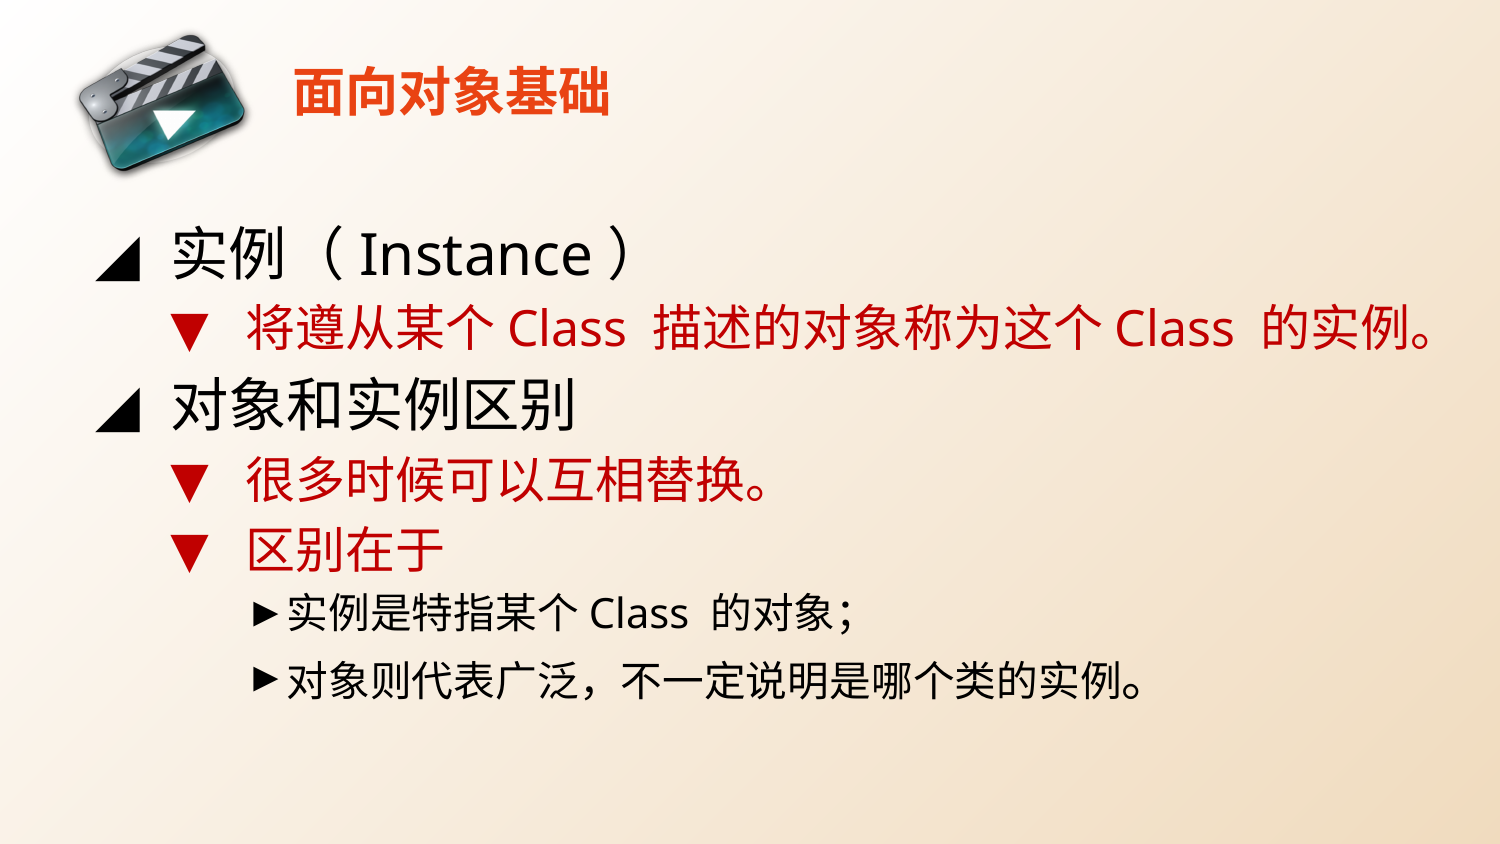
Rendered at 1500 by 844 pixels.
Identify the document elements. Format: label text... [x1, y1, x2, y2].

list 实例（Instance） 将遵从某个Class 描述的对象称为这个Class 的实例。 对象和实例区别 很多时候可以互相替换。 区别在于 实例是特指某个Class 的对象； 对象则代表广泛，不一定说明是哪个类的实例。 [80, 209, 1431, 767]
title 面向对象基础 [277, 58, 1425, 123]
picture [60, 16, 263, 193]
